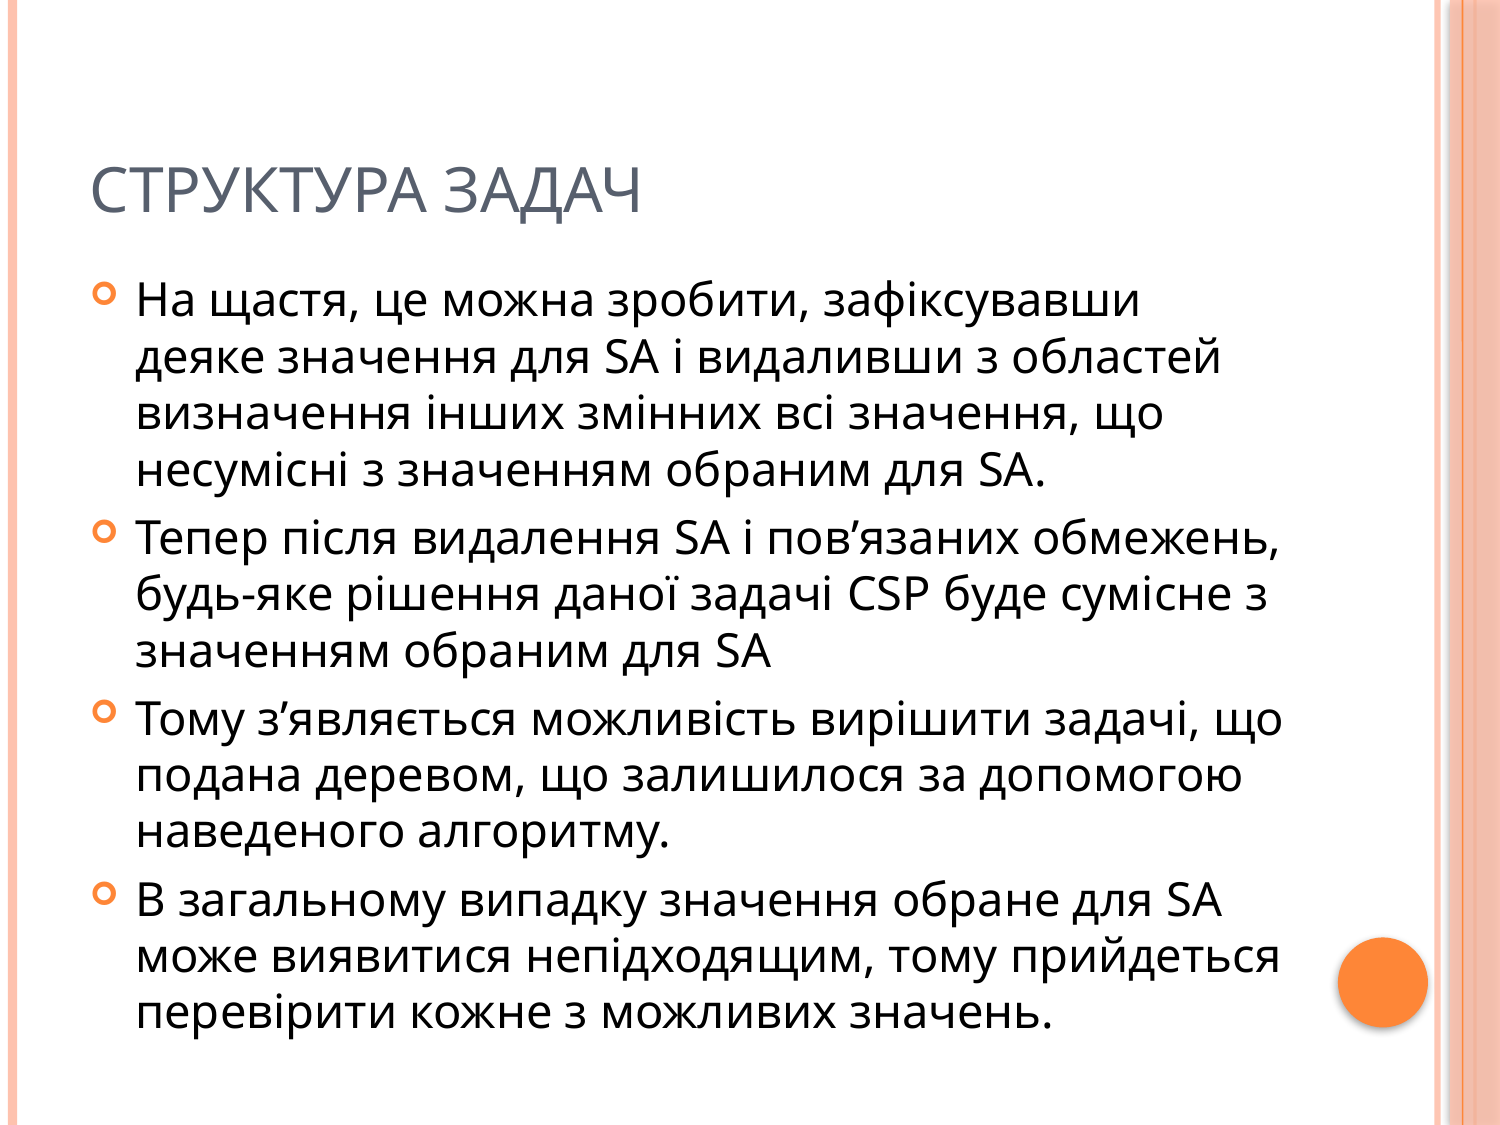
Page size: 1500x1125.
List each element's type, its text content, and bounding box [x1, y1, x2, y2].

title Структура задач [75, 45, 1300, 233]
list На щастя, це можна зробити, зафіксувавши деяке значення для SA і видаливши з областей визначення інших змінних всі значення, що несумісні з значенням обраним для SA. Тепер після видалення SA і пов’язаних обмежень, будь-яке рішення даної задачі CSP буде сумісне з значенням обраним для SA Тому з’являється можливість вирішити задачі, що подана деревом, що залишилося за допомогою наведеного алгоритму. В загальному випадку значення обране для SA може виявитися непідходящим, тому прийдеться перевірити кожне з можливих значень. [75, 262, 1300, 1062]
